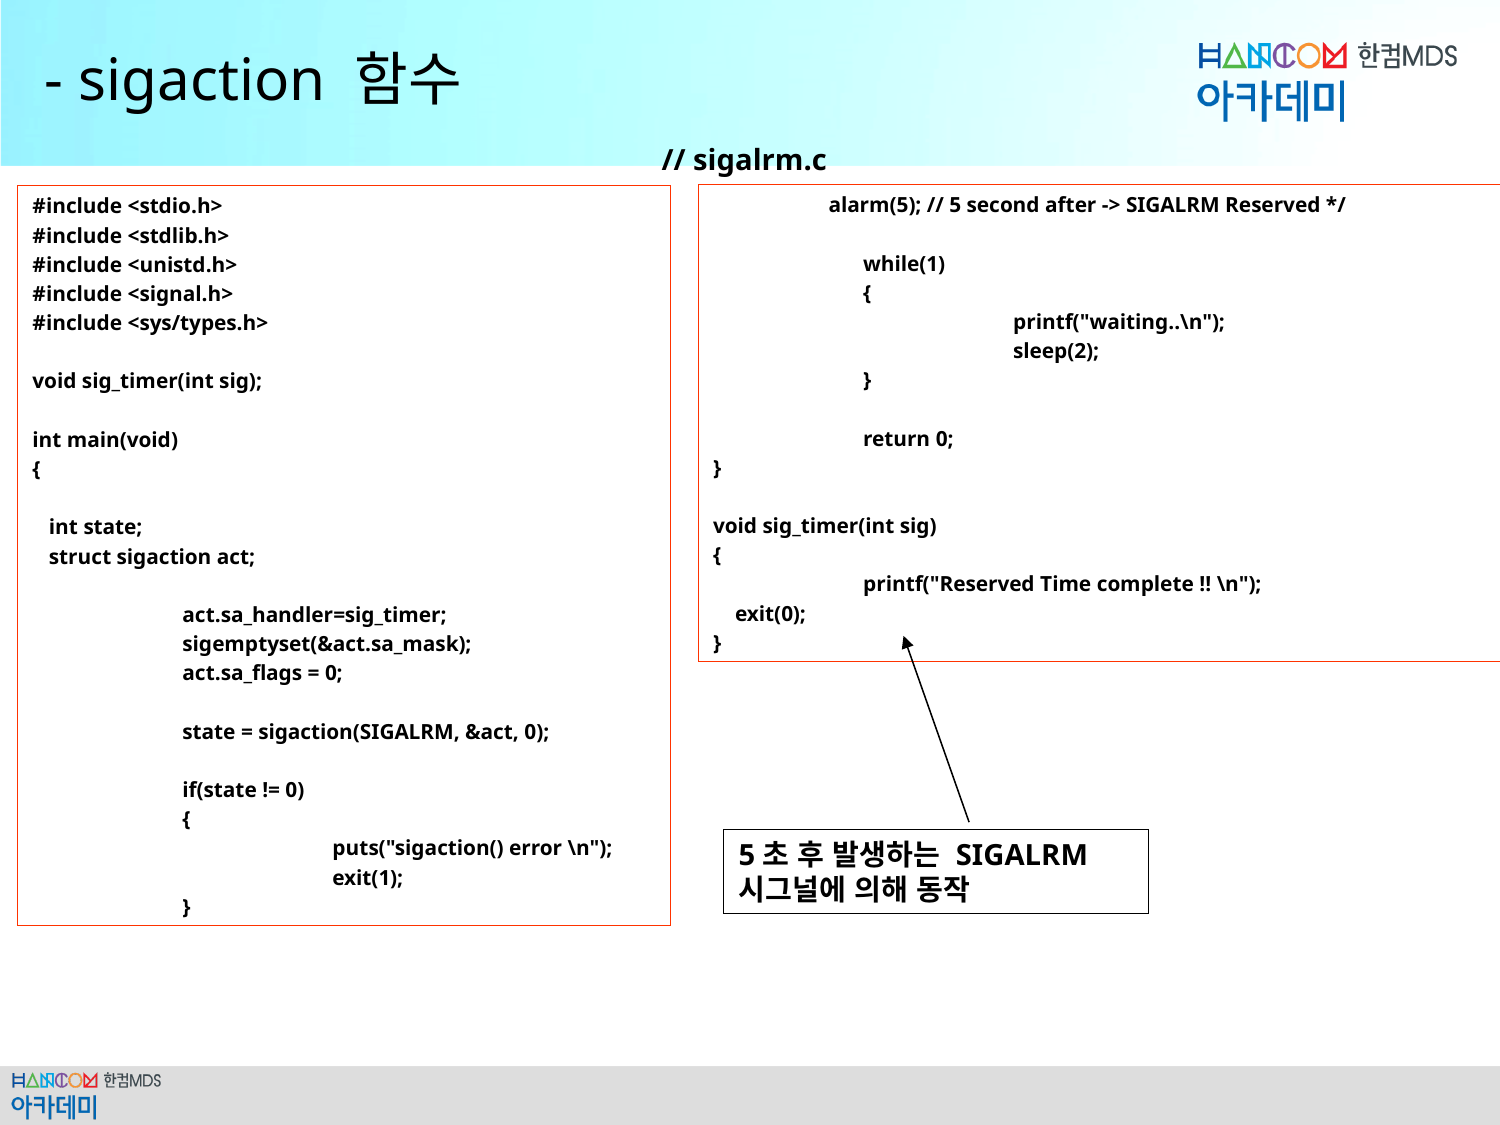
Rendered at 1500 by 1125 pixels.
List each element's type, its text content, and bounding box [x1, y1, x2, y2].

text_box #include <stdio.h> #include <stdlib.h> #include <unistd.h> #include <signal.h> #include <sys/types.h> void sig_timer(int sig); int main(void) { int state; struct sigaction act; act.sa_handler=sig_timer; sigemptyset(&act.sa_mask); act.sa_flags = 0; state = sigaction(SIGALRM, &act, 0); if(state != 0) { puts("sigaction() error \n"); exit(1); } [17, 185, 671, 926]
text_box 5초 후 발생하는 SIGALRM 시그널에 의해 동작 [723, 829, 1149, 914]
title - sigaction 함수 [29, 18, 1460, 135]
picture [2, 0, 1500, 166]
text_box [903, 635, 970, 823]
text_box alarm(5); // 5 second after -> SIGALRM Reserved */ while(1) { printf("waiting..\n"); sleep(2); } return 0; } void sig_timer(int sig) { printf("Reserved Time complete !! \n"); exit(0); } [698, 184, 1500, 662]
picture [11, 1072, 161, 1120]
text_box // sigalrm.c [490, 133, 999, 184]
